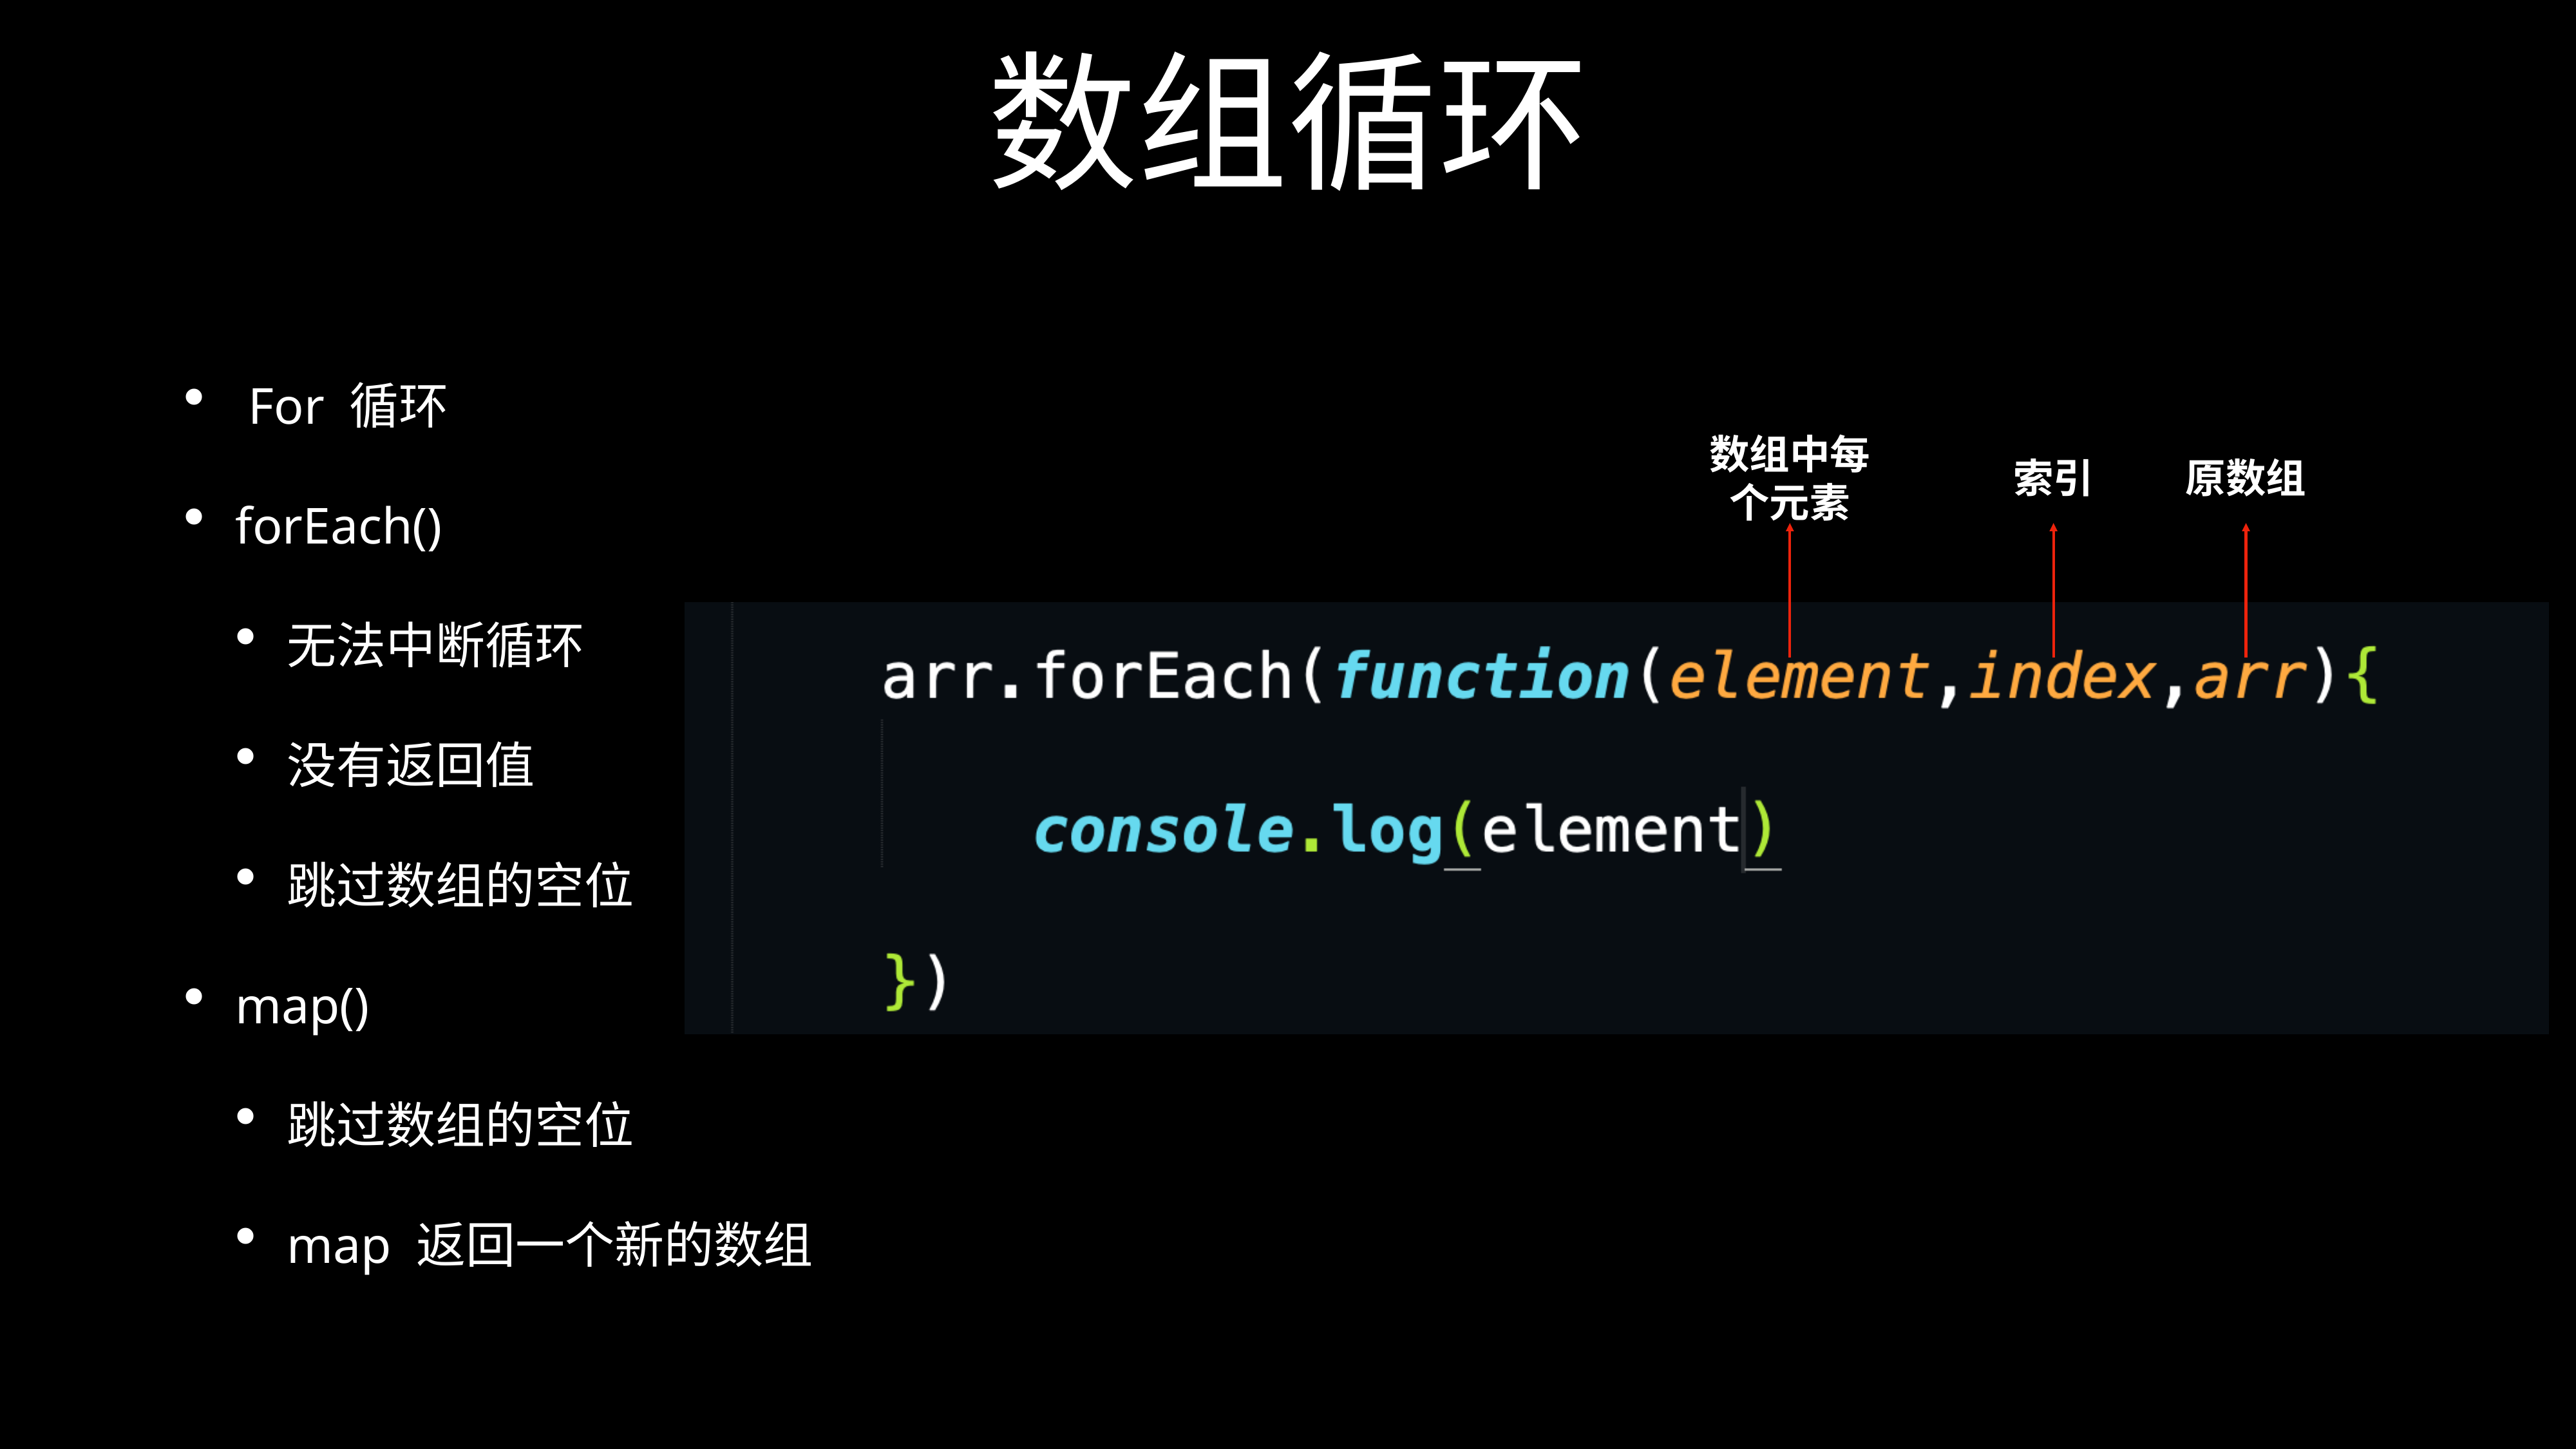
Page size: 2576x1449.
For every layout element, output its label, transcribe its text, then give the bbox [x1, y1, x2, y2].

text_box 原数组 [2156, 447, 2336, 507]
picture [685, 602, 2550, 1034]
text_box [2049, 523, 2058, 602]
text_box 索引 [1964, 447, 2143, 507]
text_box [2242, 523, 2250, 602]
text_box 数组中每个元素 [1700, 423, 1880, 531]
title 数组循环 [178, 0, 2398, 240]
list For 循环 forEach() 无法中断循环 没有返回值 跳过数组的空位 map() 跳过数组的空位 map 返回一个新的数组 [178, 332, 2398, 1316]
